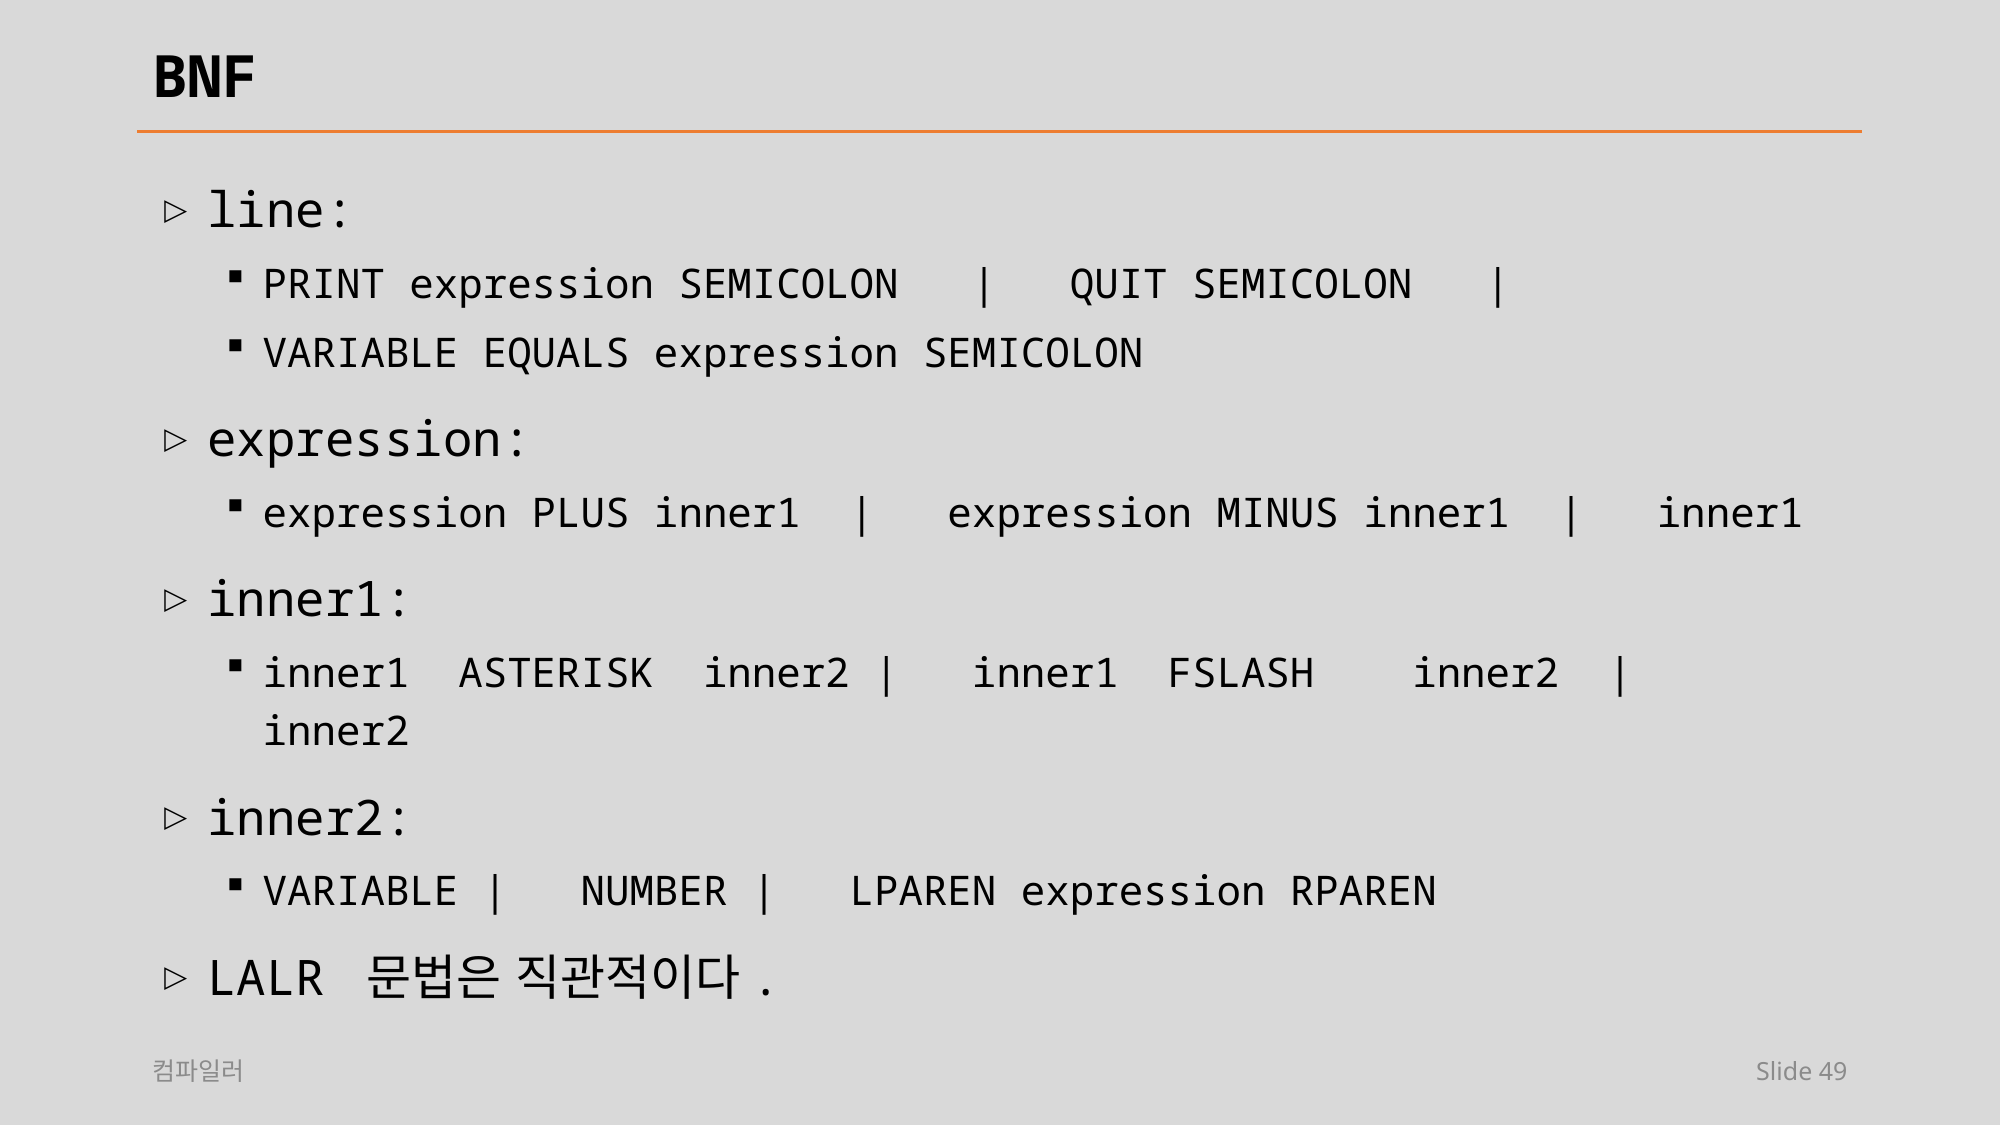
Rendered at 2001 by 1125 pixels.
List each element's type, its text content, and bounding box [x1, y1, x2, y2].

list line: PRINT expression SEMICOLON | QUIT SEMICOLON | VARIABLE EQUALS expression SEMICOLON expression: expression PLUS inner1 | expression MINUS inner1 | inner1 inner1: inner1 ASTERISK inner2 | inner1 FSLASH inner2 | inner2 inner2: VARIABLE | NUMBER | LPAREN expression RPAREN LALR 문법은 직관적이다. [137, 159, 1863, 1014]
footer 컴파일러 [137, 1040, 531, 1101]
slide_number Slide 49 [1412, 1042, 1863, 1103]
title BNF [137, 33, 1863, 124]
